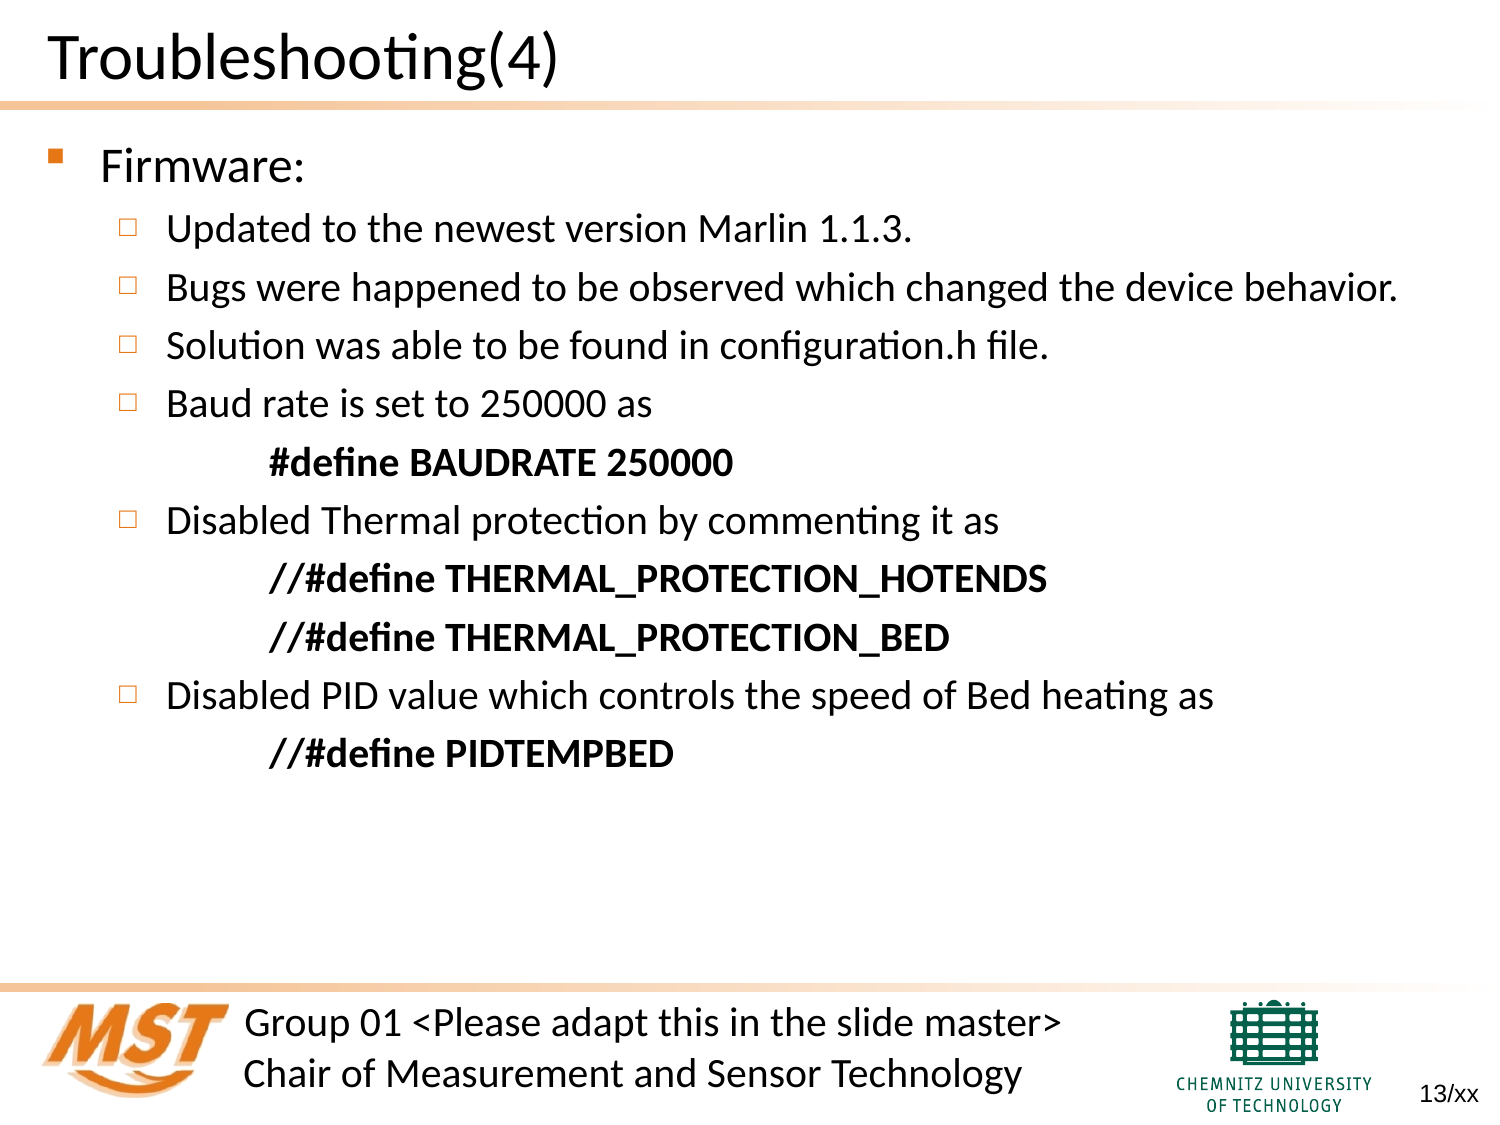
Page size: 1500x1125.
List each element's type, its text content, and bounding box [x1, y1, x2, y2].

title Troubleshooting(4) [32, 15, 1465, 90]
picture [41, 1003, 229, 1098]
list Firmware: Updated to the newest version Marlin 1.1.3. Bugs were happened to be observed which changed the device behavior. Solution was able to be found in configuration.h file. Baud rate is set to 250000 as #define BAUDRATE 250000 Disabled Thermal protection by commenting it as //#define THERMAL_PROTECTION_HOTENDS //#define THERMAL_PROTECTION_BED Disabled PID value which controls the speed of Bed heating as //#define PIDTEMPBED [29, 125, 1471, 976]
